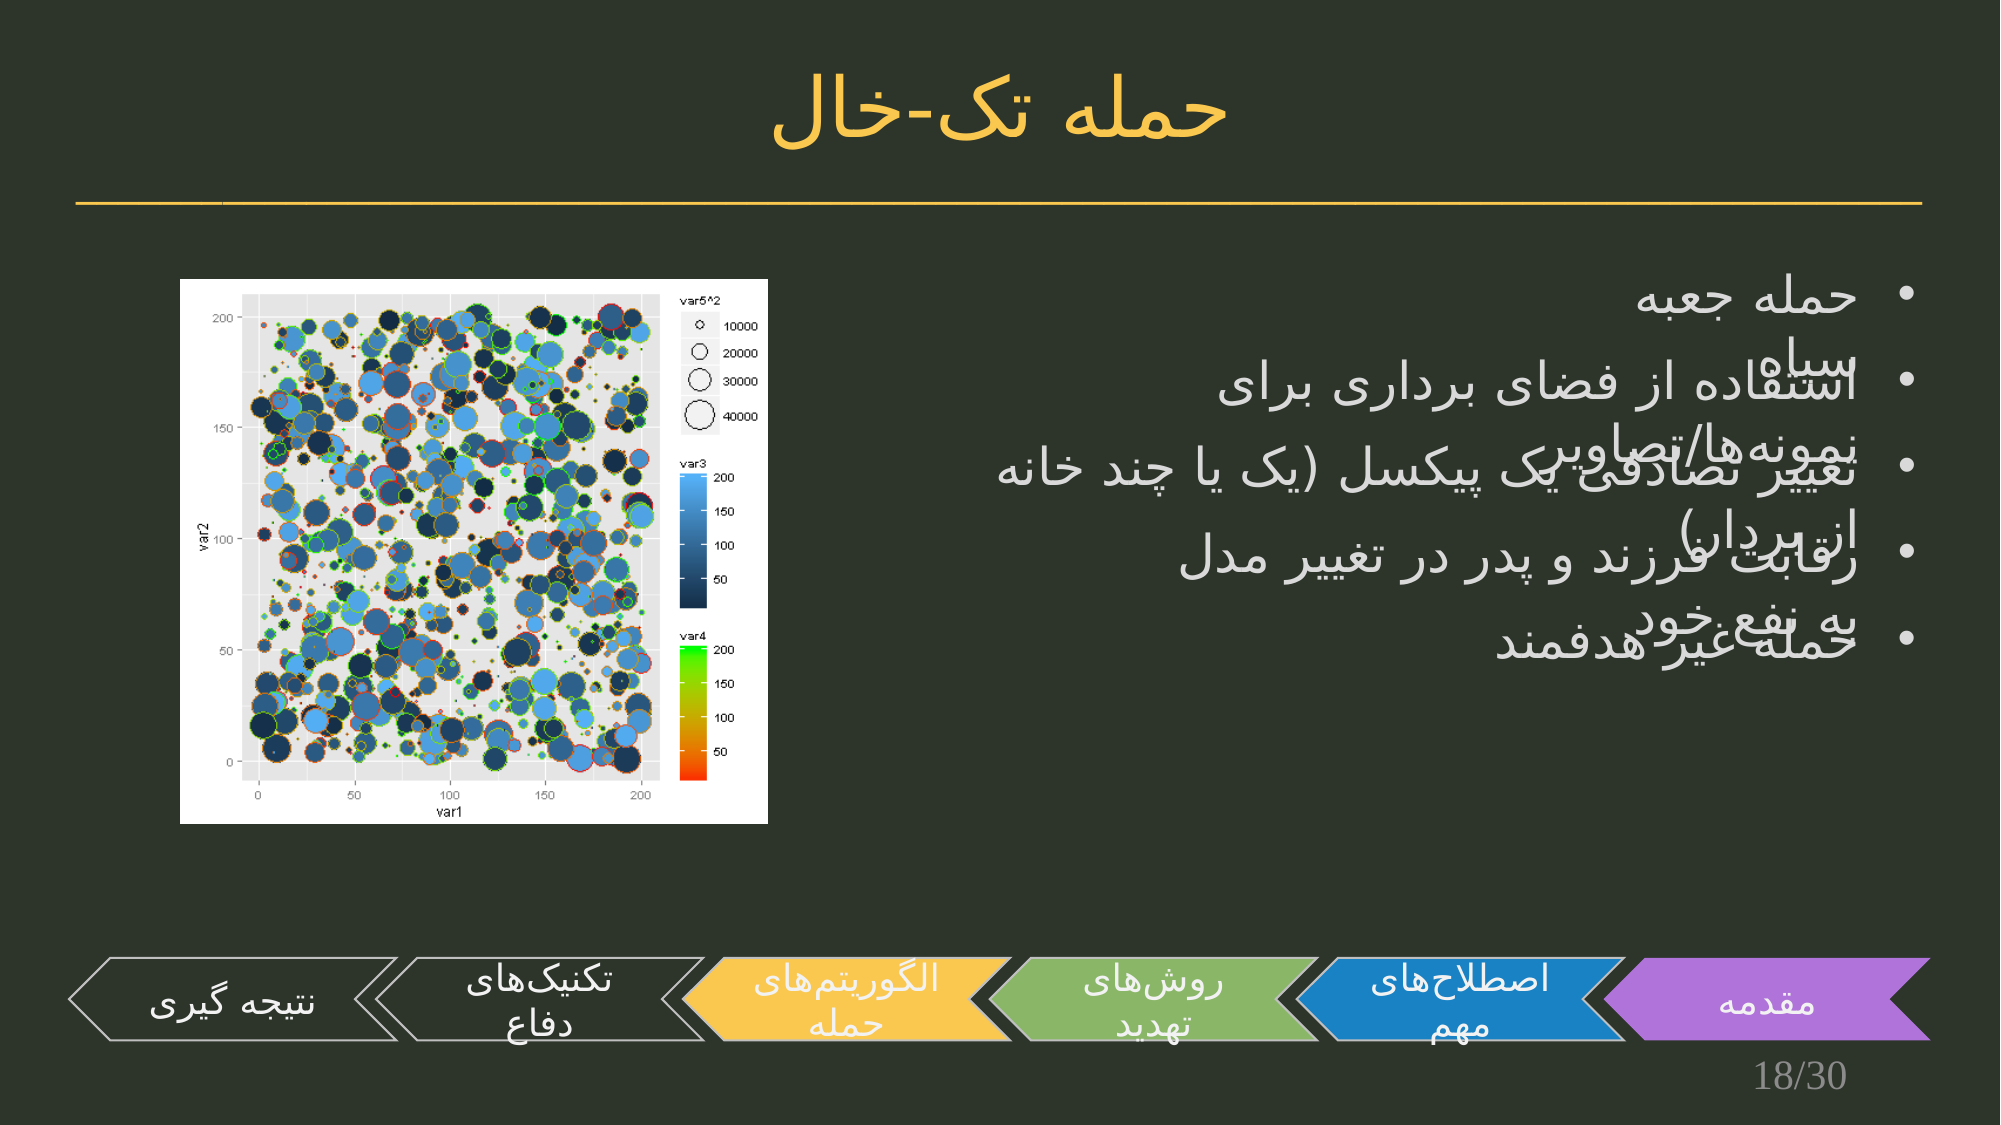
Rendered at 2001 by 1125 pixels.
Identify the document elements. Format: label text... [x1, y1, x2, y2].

slide_number 18/30 [1412, 1042, 1863, 1103]
text_box تغییر تصادفی یک پیکسل (یک یا چند خانه از بردار) [956, 426, 1931, 567]
text_box استفاده از فضای برداری برای نمونه‌ها/تصاویر [1143, 340, 1931, 426]
text_box رقابت فرزند و پدر در تغییر مدل به نفع خود [1143, 512, 1931, 653]
picture [180, 279, 768, 825]
text_box حمله‌ غیر هدفمند [1474, 598, 1931, 676]
text_box حمله‌ تک-خال ________________________________________________________________________________________ [0, 46, 2000, 212]
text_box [69, 957, 1931, 1041]
text_box حمله جعبه سیاه [1552, 254, 1931, 340]
